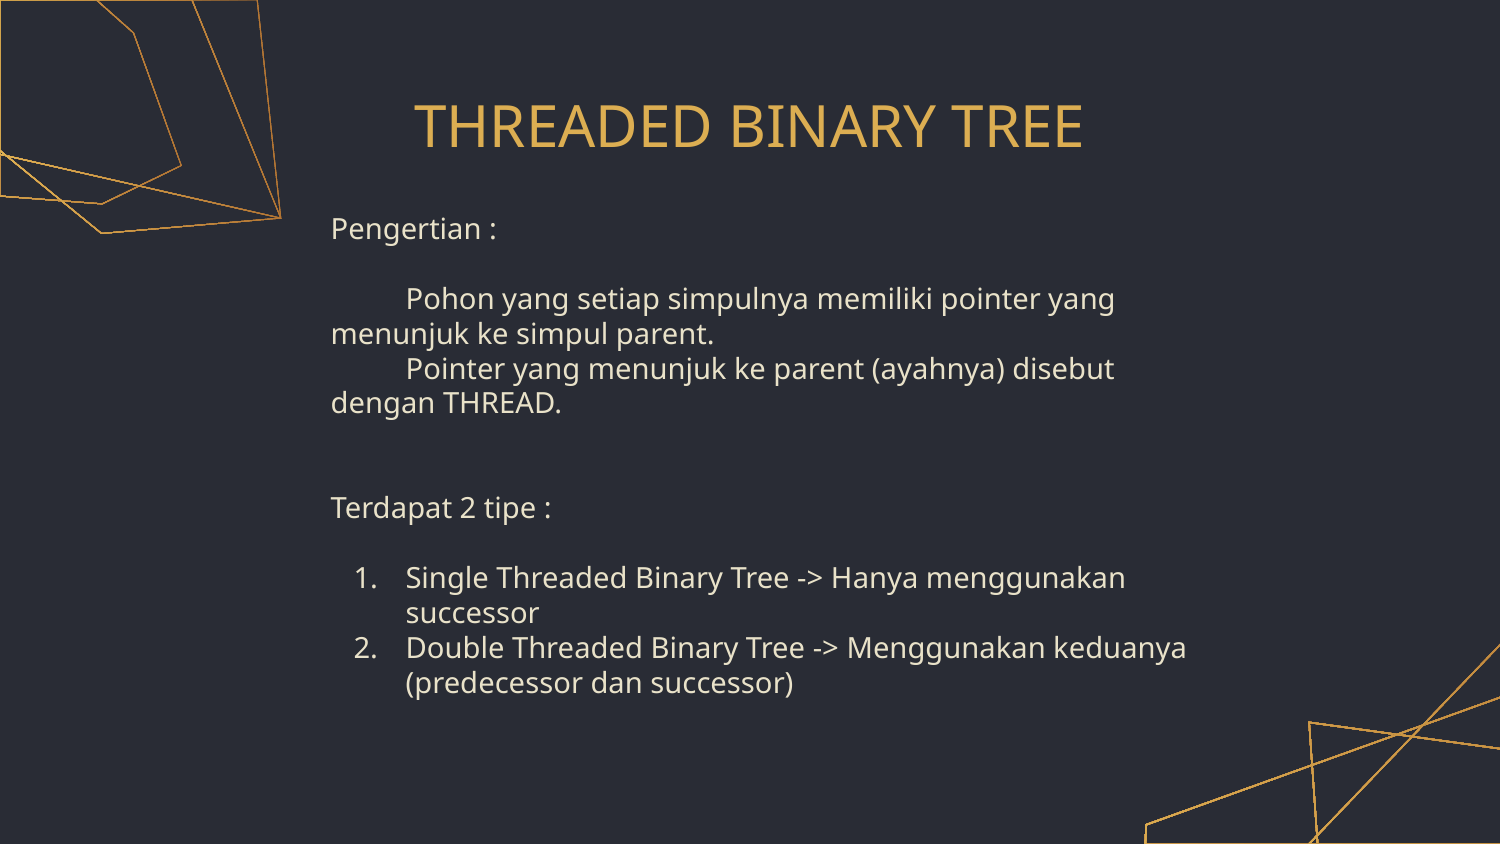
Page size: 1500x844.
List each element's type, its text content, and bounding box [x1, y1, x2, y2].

title THREADED BINARY TREE [327, 88, 1173, 160]
text_box Pengertian : Pohon yang setiap simpulnya memiliki pointer yang menunjuk ke simpul parent. Pointer yang menunjuk ke parent (ayahnya) disebut dengan THREAD. Terdapat 2 tipe : Single Threaded Binary Tree -> Hanya menggunakan successor Double Threaded Binary Tree -> Menggunakan keduanya (predecessor dan successor) [315, 195, 1218, 715]
